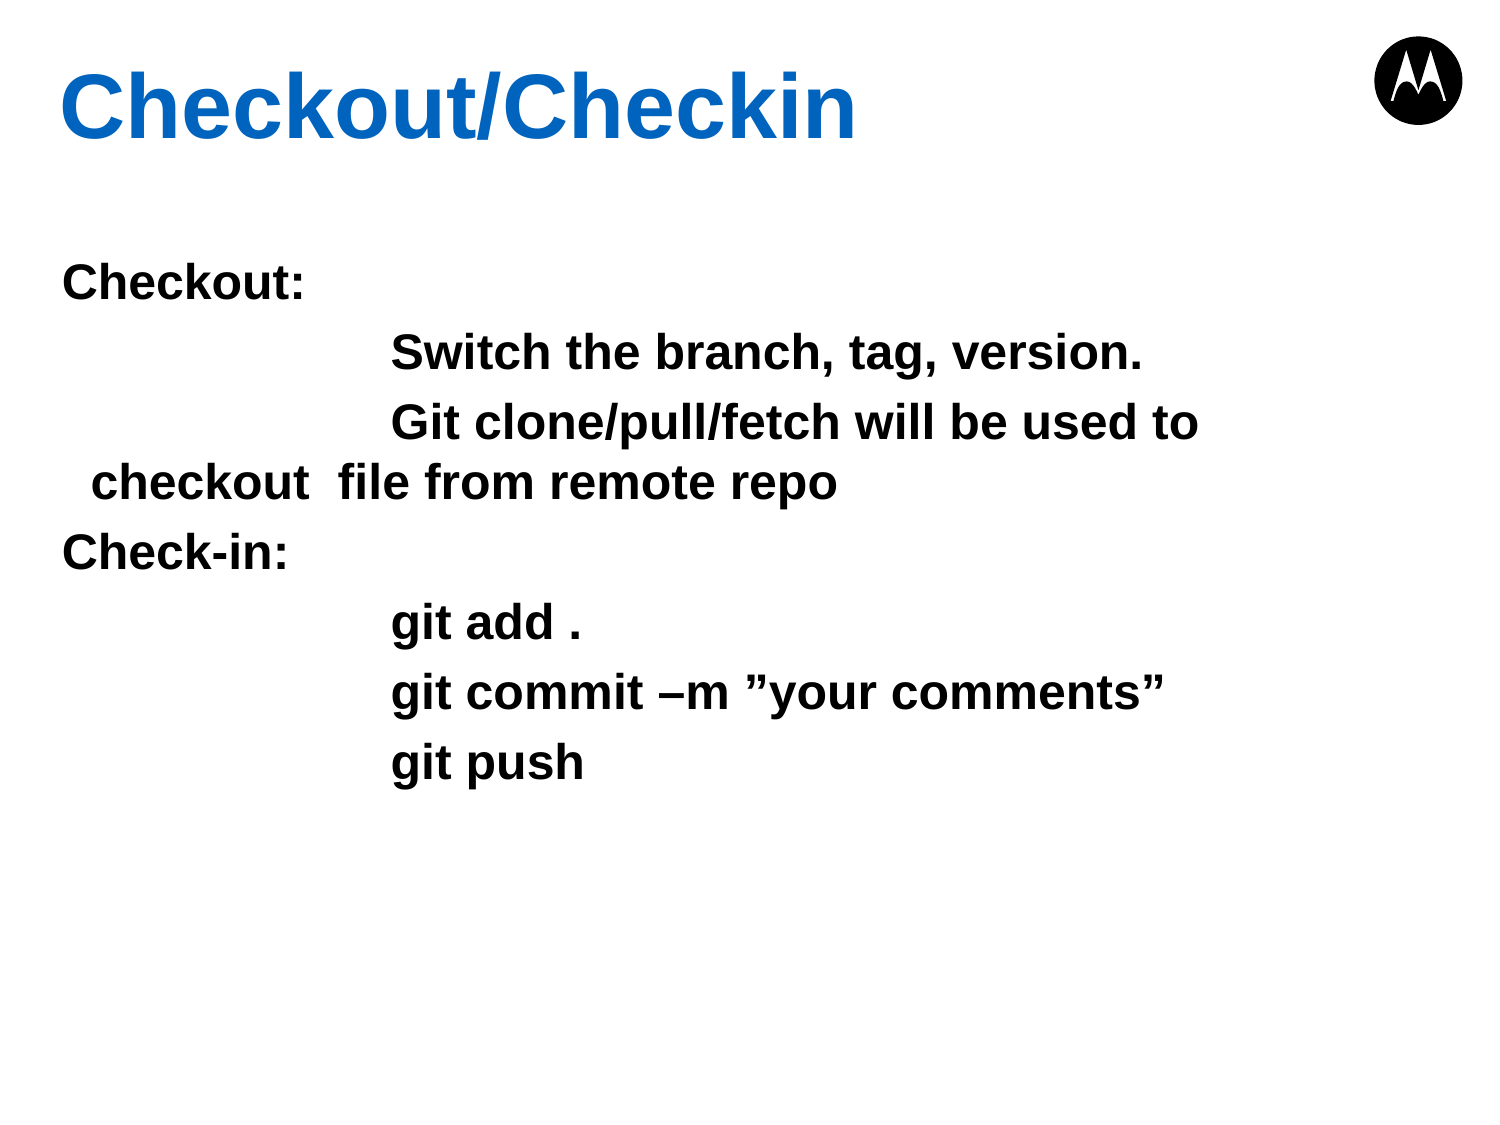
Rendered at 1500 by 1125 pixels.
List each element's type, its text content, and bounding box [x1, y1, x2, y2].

title Checkout/Checkin [44, 18, 1233, 207]
list Checkout: Switch the branch, tag, version. Git clone/pull/fetch will be used to checkout file from remote repo Check-in: git add . git commit –m ”your comments” git push [46, 241, 1445, 985]
